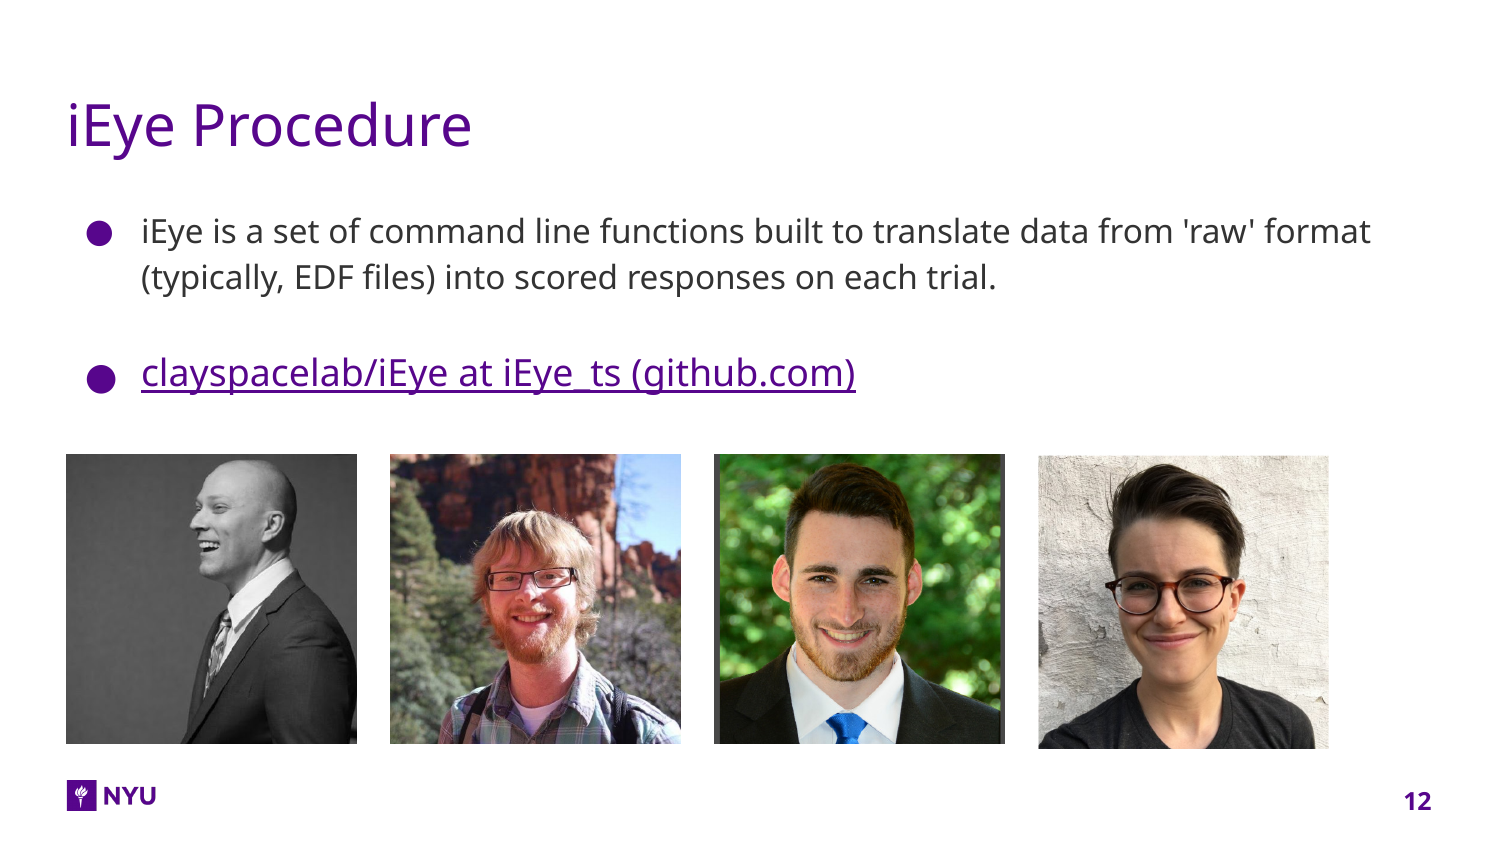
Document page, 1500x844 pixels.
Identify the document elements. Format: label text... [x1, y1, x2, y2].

picture [390, 453, 681, 745]
title iEye Procedure [51, 72, 1434, 167]
picture [1037, 453, 1329, 749]
list iEye is a set of command line functions built to translate data from 'raw' format (typically, EDF files) into scored responses on each trial. clayspacelab/iEye at iEye_ts (github.com) [51, 189, 1434, 702]
picture [66, 453, 357, 745]
picture [66, 780, 160, 811]
picture [714, 453, 1005, 745]
